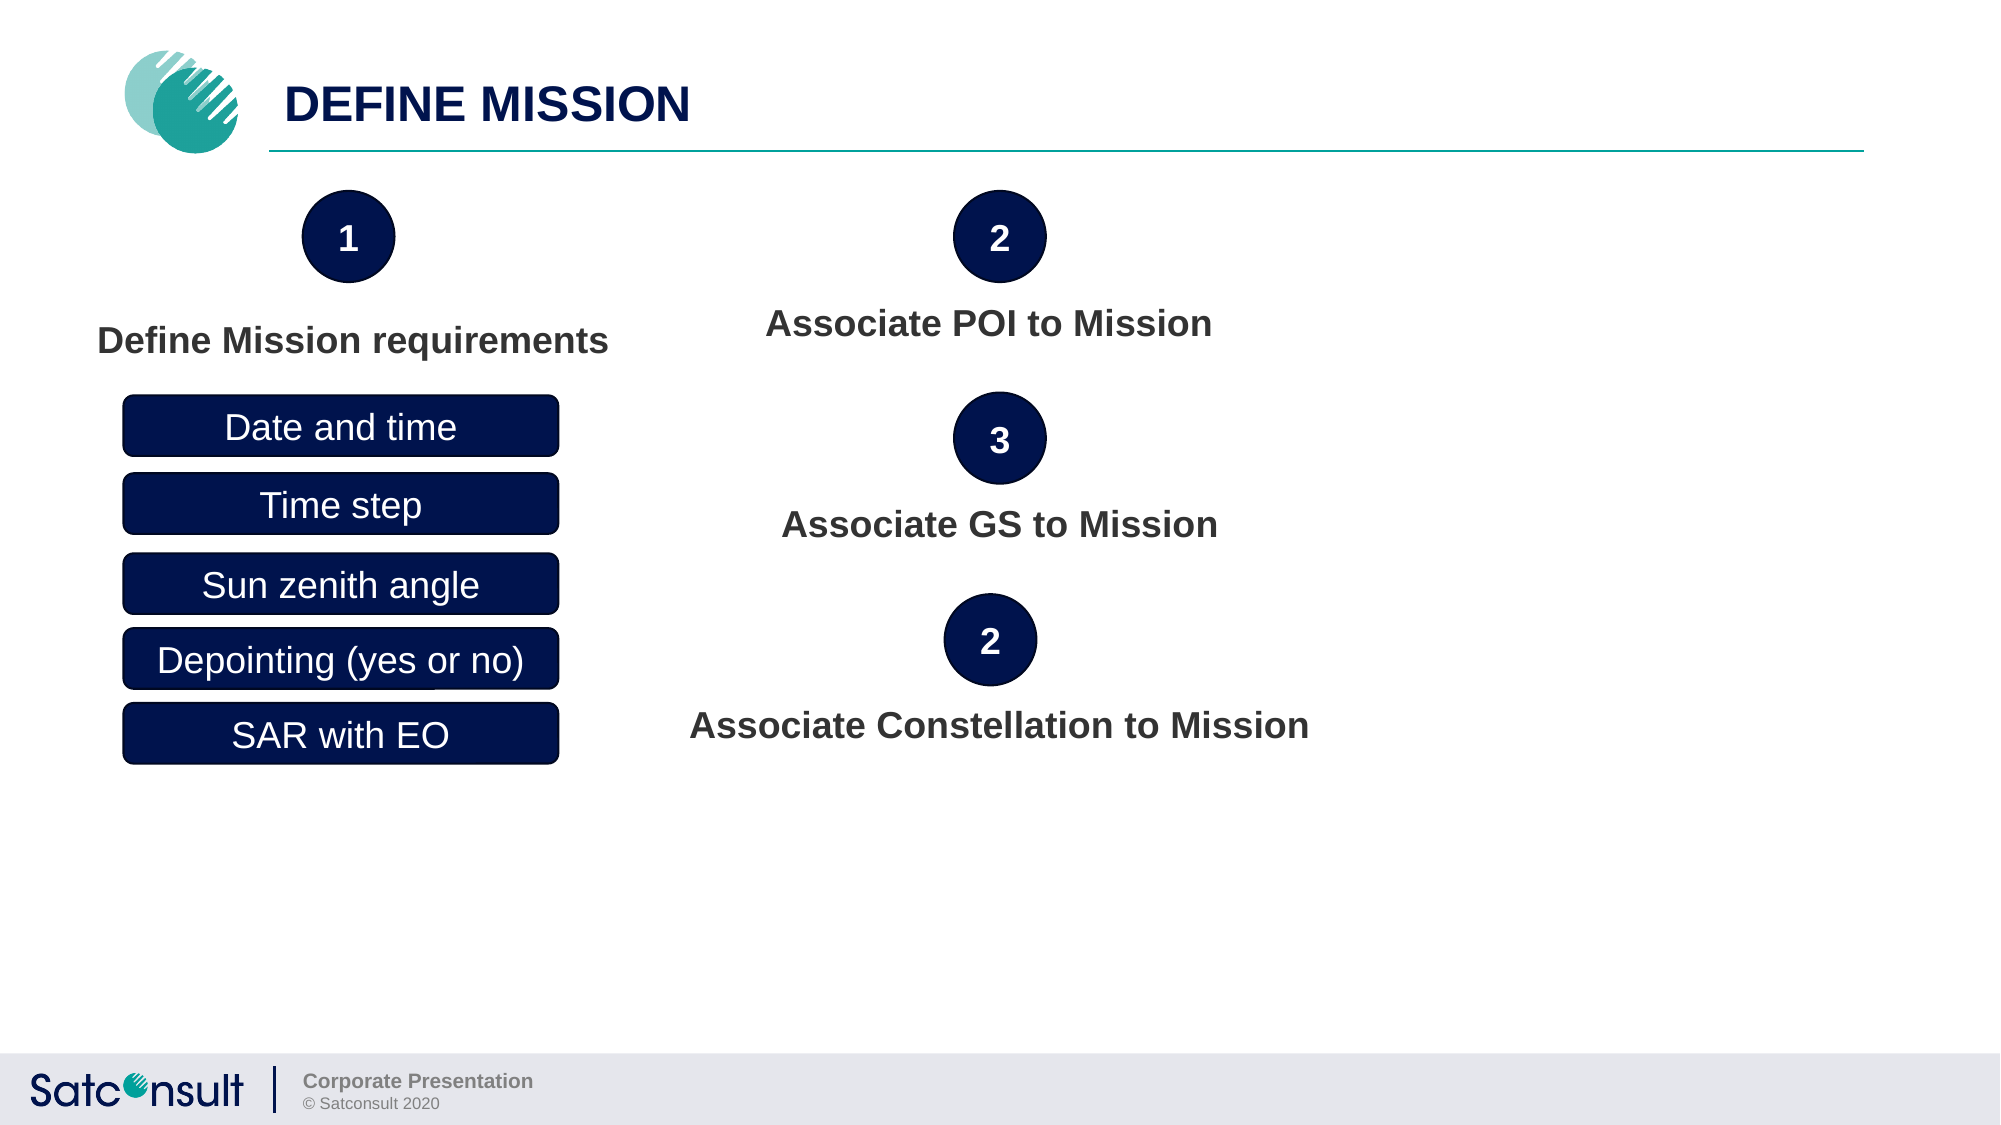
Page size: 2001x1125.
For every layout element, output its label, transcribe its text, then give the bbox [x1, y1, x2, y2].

text_box Define Mission requirements [82, 308, 625, 369]
text_box Associate POI to Mission [750, 291, 1229, 352]
text_box Associate Constellation to Mission [674, 693, 1326, 754]
text_box SAR with EO [122, 701, 560, 765]
text_box 2 [943, 593, 1038, 687]
title Define Mission [269, 59, 1863, 151]
text_box Time step [122, 472, 560, 535]
text_box Sun zenith angle [122, 552, 560, 615]
text_box Date and time [122, 394, 560, 457]
text_box 2 [953, 189, 1047, 284]
text_box Depointing (yes or no) [122, 627, 560, 690]
picture [0, 1042, 275, 1111]
text_box Associate GS to Mission [766, 492, 1234, 553]
text_box 1 [301, 189, 396, 284]
text_box 3 [953, 391, 1047, 485]
picture [151, 66, 239, 155]
